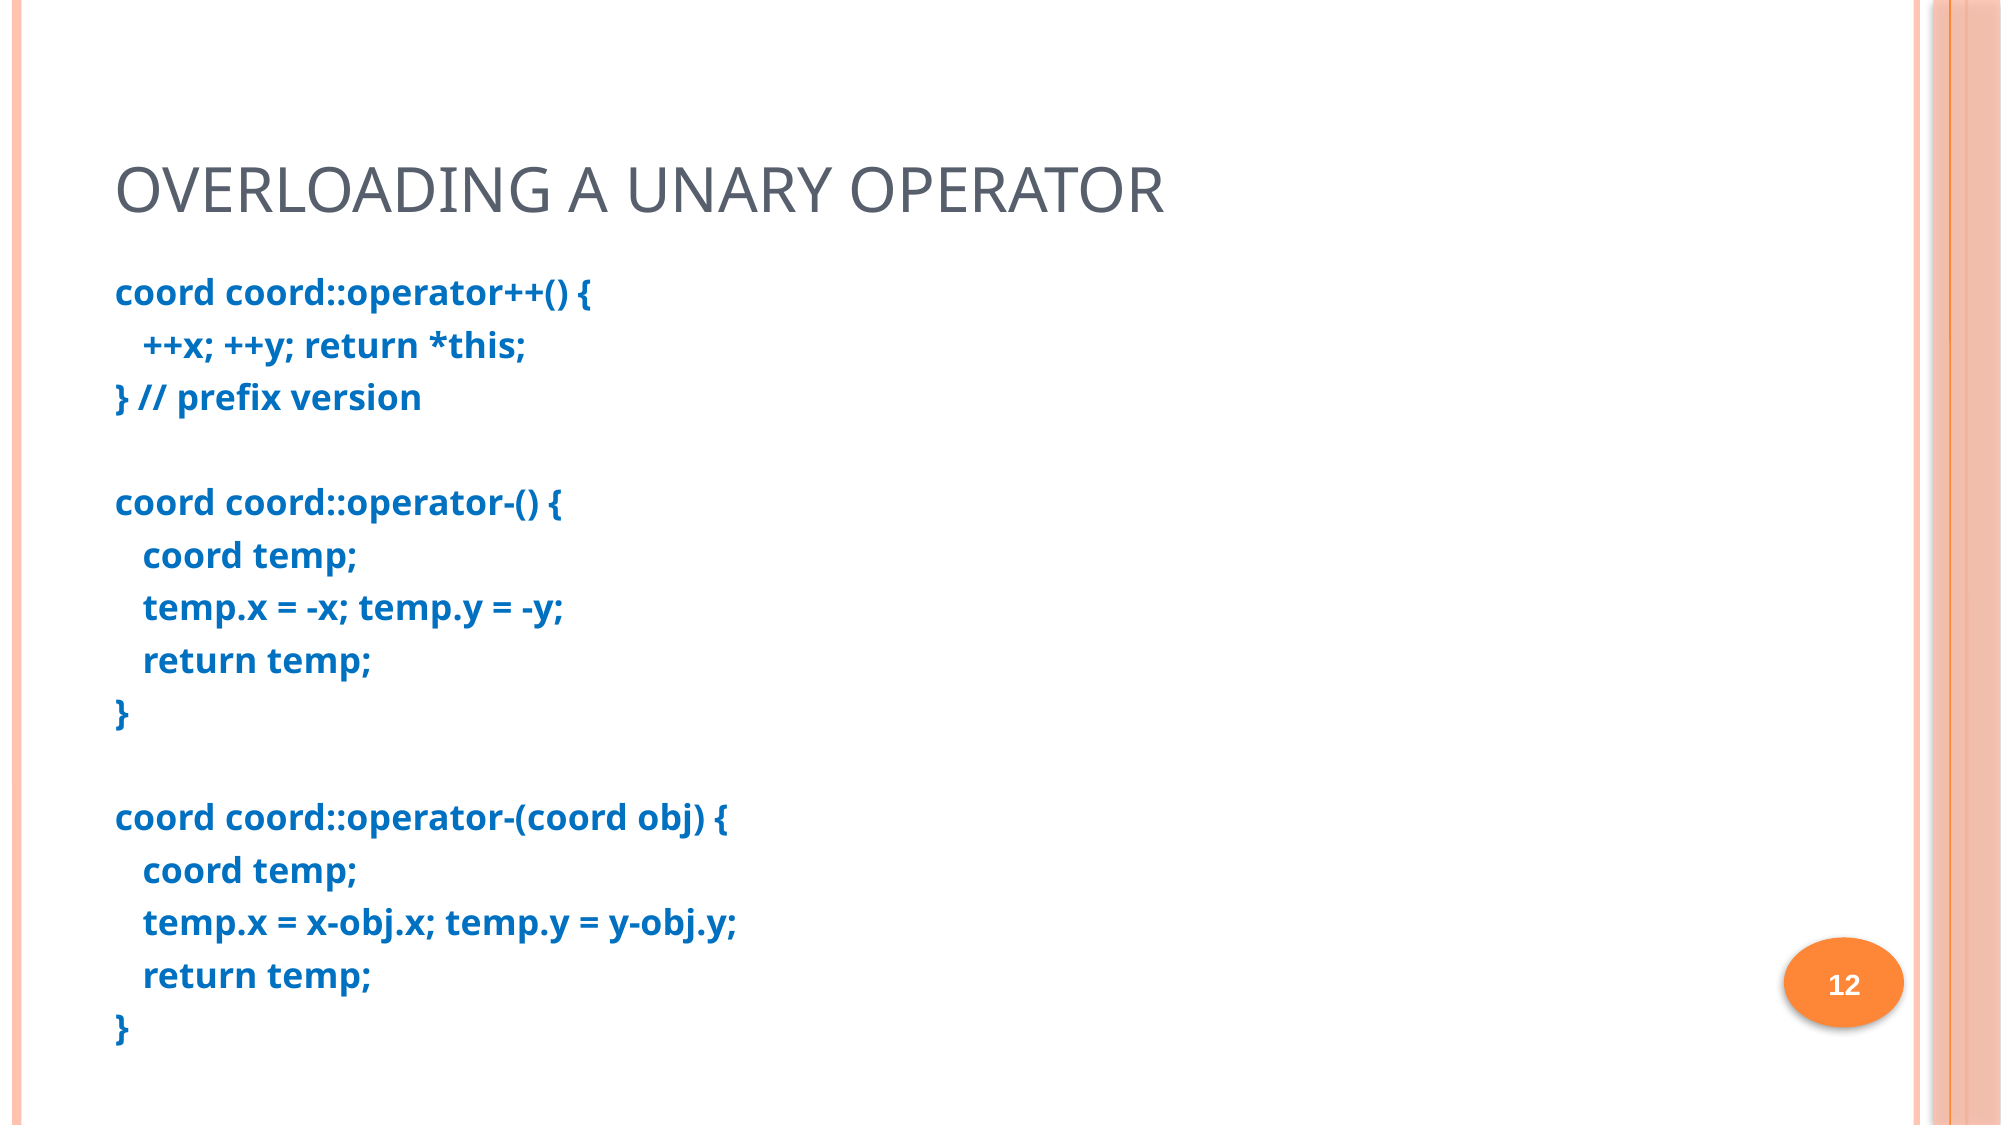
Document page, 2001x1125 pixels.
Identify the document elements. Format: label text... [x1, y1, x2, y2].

list coord coord::operator++() { ++x; ++y; return *this; } // prefix version coord coord::operator-() { coord temp; temp.x = -x; temp.y = -y; return temp; } coord coord::operator-(coord obj) { coord temp; temp.x = x-obj.x; temp.y = y-obj.y; return temp; } [99, 262, 1734, 1062]
title Overloading a Unary Operator [99, 45, 1784, 233]
slide_number 12 [1777, 940, 1912, 1027]
